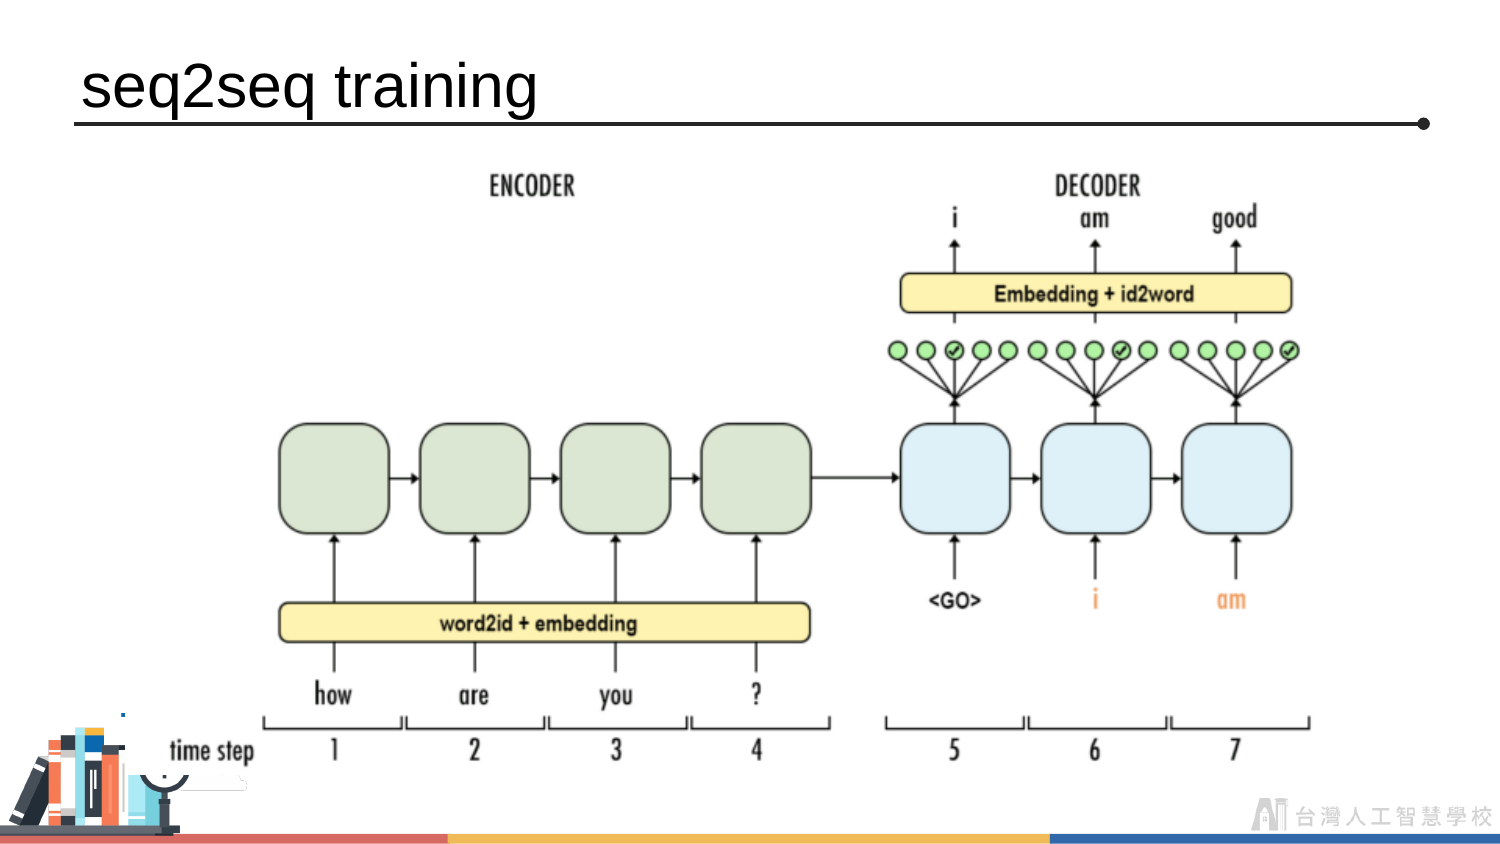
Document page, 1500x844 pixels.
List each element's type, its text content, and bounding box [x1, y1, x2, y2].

title seq2seq training [77, 35, 1038, 129]
picture [0, 164, 1376, 836]
